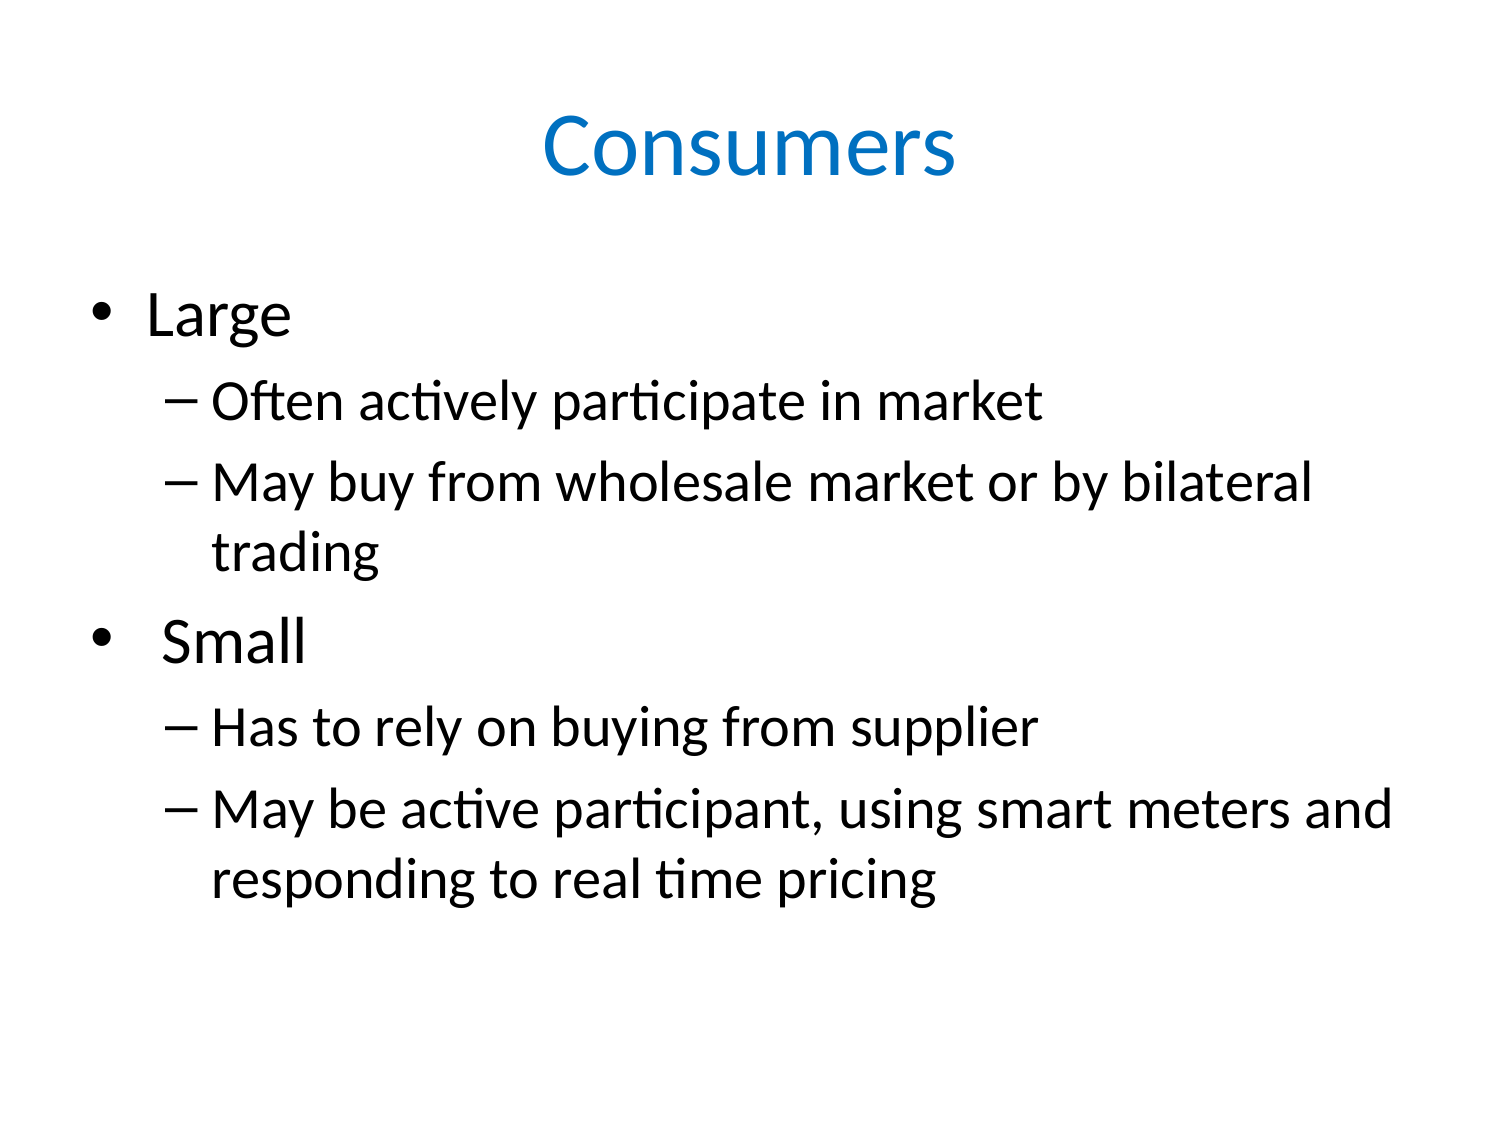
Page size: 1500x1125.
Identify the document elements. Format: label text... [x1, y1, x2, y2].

title Consumers [75, 45, 1425, 233]
list Large Often actively participate in market May buy from wholesale market or by bilateral trading Small Has to rely on buying from supplier May be active participant, using smart meters and responding to real time pricing [75, 262, 1425, 1005]
